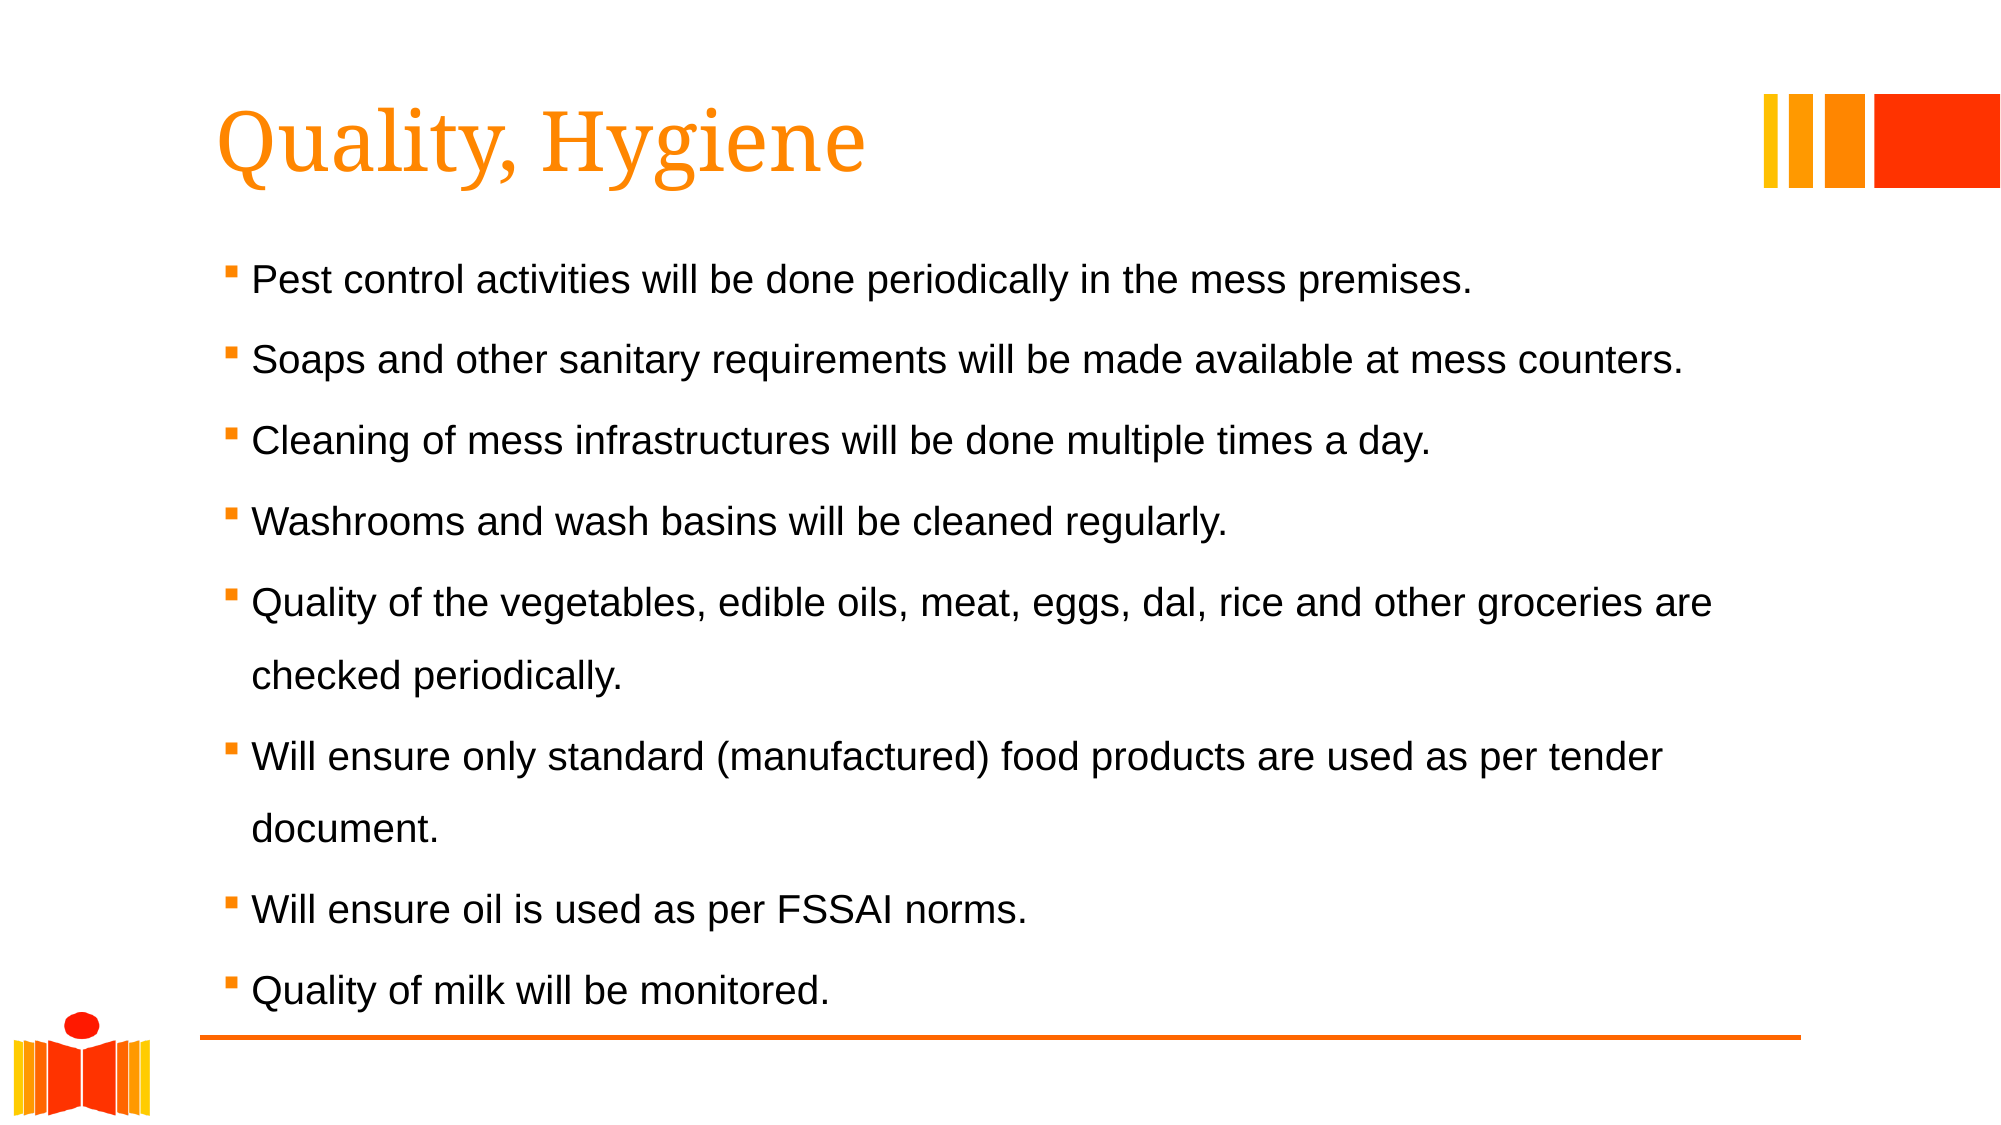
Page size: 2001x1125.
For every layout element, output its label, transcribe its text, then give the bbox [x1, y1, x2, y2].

picture [13, 1012, 150, 1118]
list Pest control activities will be done periodically in the mess premises. Soaps and other sanitary requirements will be made available at mess counters. Cleaning of mess infrastructures will be done multiple times a day. Washrooms and wash basins will be cleaned regularly. Quality of the vegetables, edible oils, meat, eggs, dal, rice and other groceries are checked periodically. Will ensure only standard (manufactured) food products are used as per tender document. Will ensure oil is used as per FSSAI norms. Quality of milk will be monitored. [200, 220, 1800, 1023]
title Quality, Hygiene [200, 43, 1801, 234]
